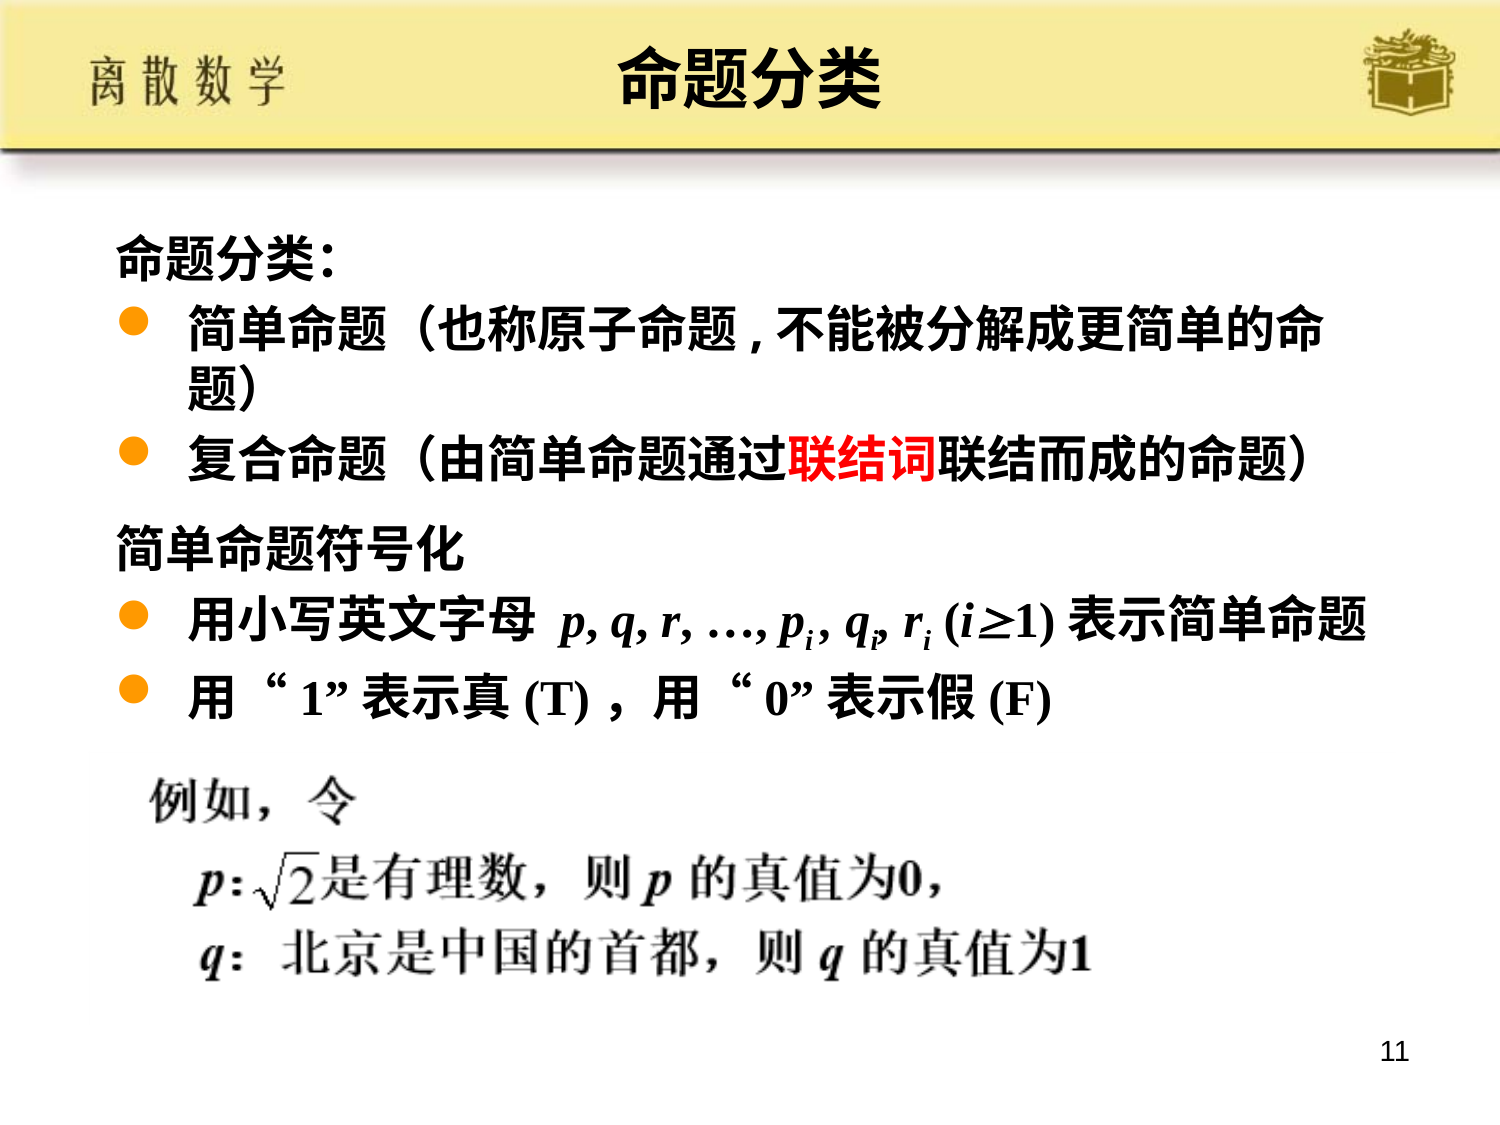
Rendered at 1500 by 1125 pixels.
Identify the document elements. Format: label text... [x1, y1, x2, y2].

picture [0, 0, 1500, 1125]
text_box 命题分类 [99, 42, 1400, 112]
slide_number 11 [1074, 1024, 1425, 1103]
list 命题分类： 简单命题（也称原子命题,不能被分解成更简单的命题） 复合命题（由简单命题通过联结词联结而成的命题） 简单命题符号化 用小写英文字母 p, q, r, …, pi , qi, ri (i1)表示简单命题 用“1”表示真(T)，用“0”表示假(F) [100, 220, 1412, 1012]
